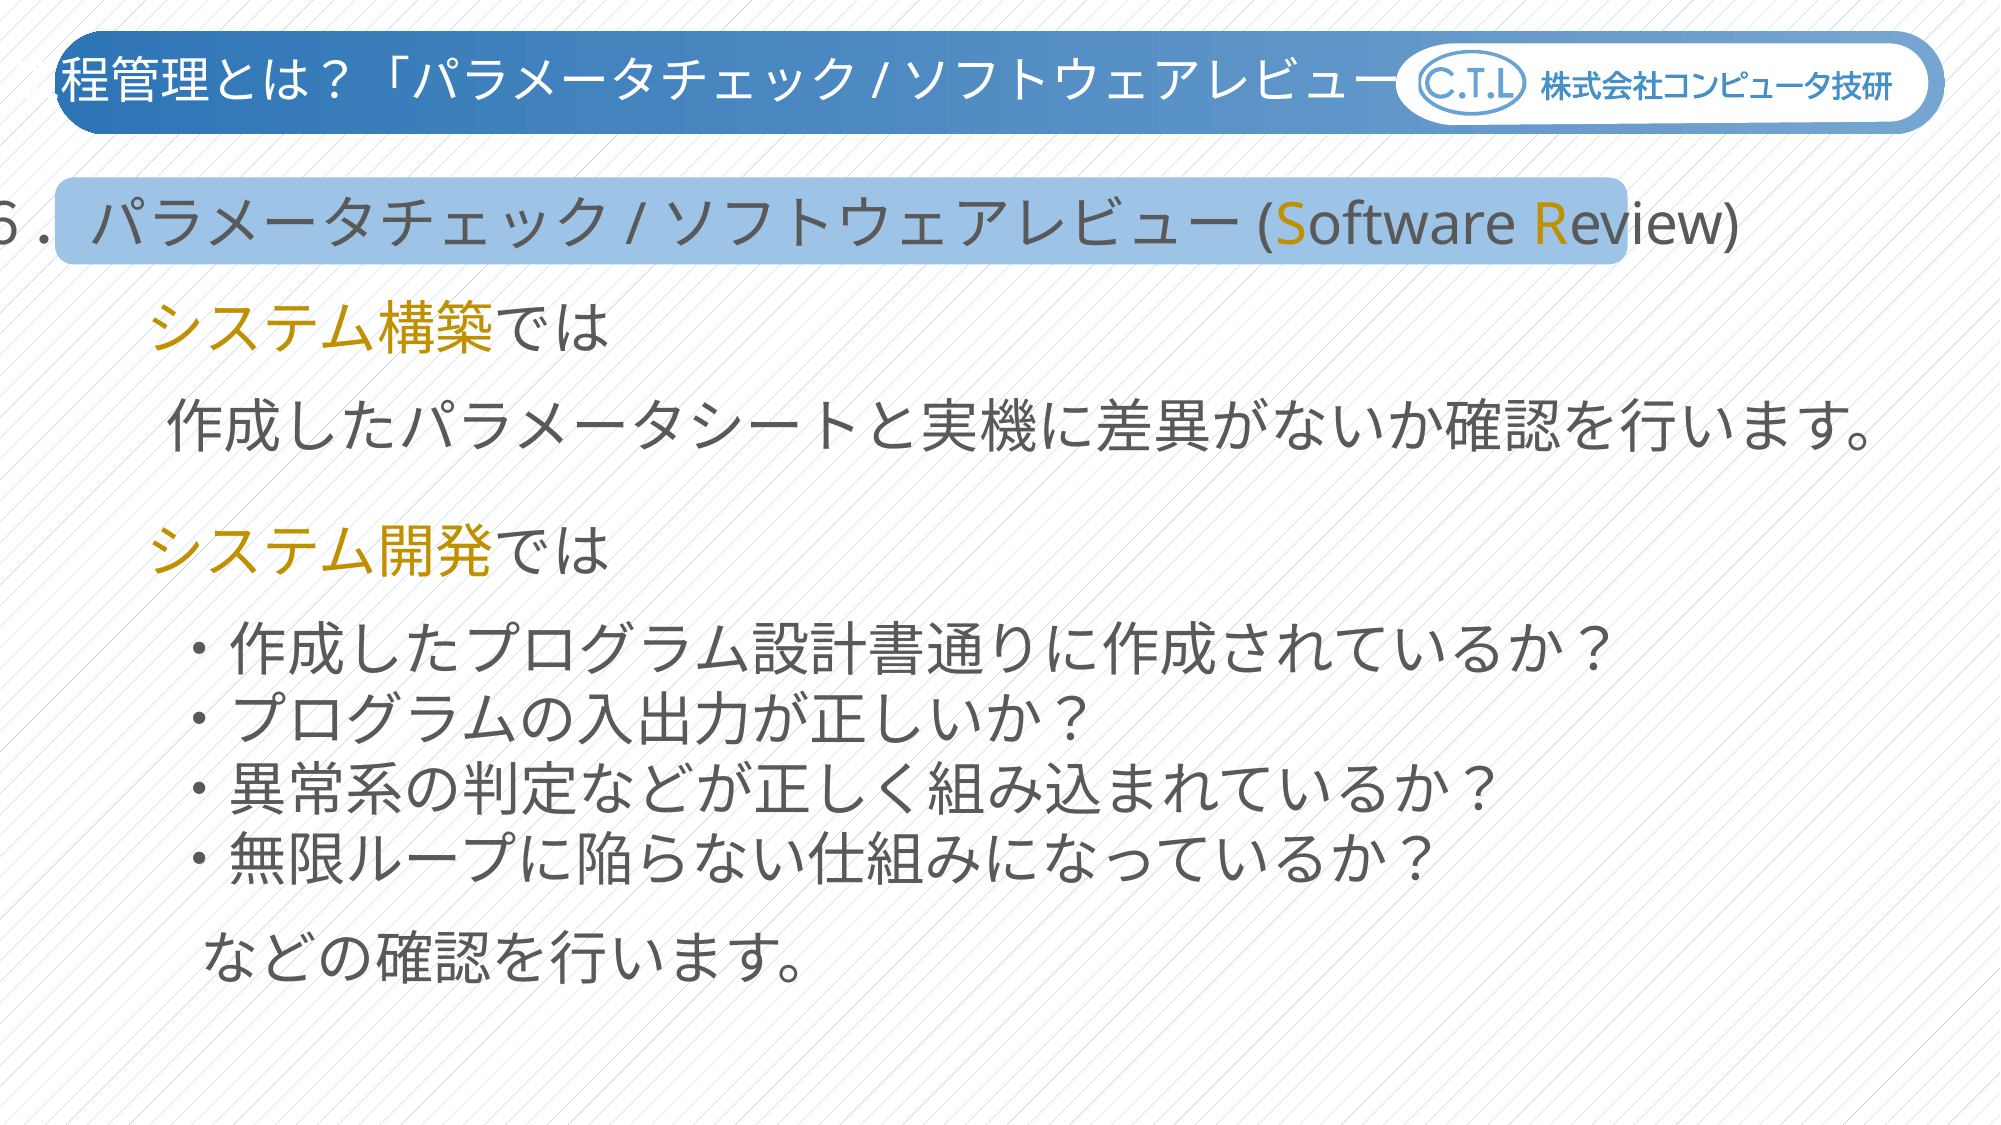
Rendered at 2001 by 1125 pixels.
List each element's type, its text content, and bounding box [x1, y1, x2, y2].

text_box ６．パラメータチェック/ソフトウェアレビュー(Software Review) [0, 178, 1756, 264]
text_box などの確認を行います。 [185, 913, 851, 999]
text_box システム構築では [131, 283, 626, 369]
text_box 工程管理とは？「パラメータチェック/ソフトウェアレビュー」 [0, 41, 1467, 117]
text_box ・作成したプログラム設計書通りに作成されているか？ ・プログラムの入出力が正しいか？ ・異常系の判定などが正しく組み込まれているか？ ・無限ループに陥らない仕組みになっているか？ [156, 604, 1639, 900]
text_box システム開発では [131, 507, 626, 592]
text_box 作成したパラメータシートと実機に差異がないか確認を行います。 [150, 381, 1920, 467]
